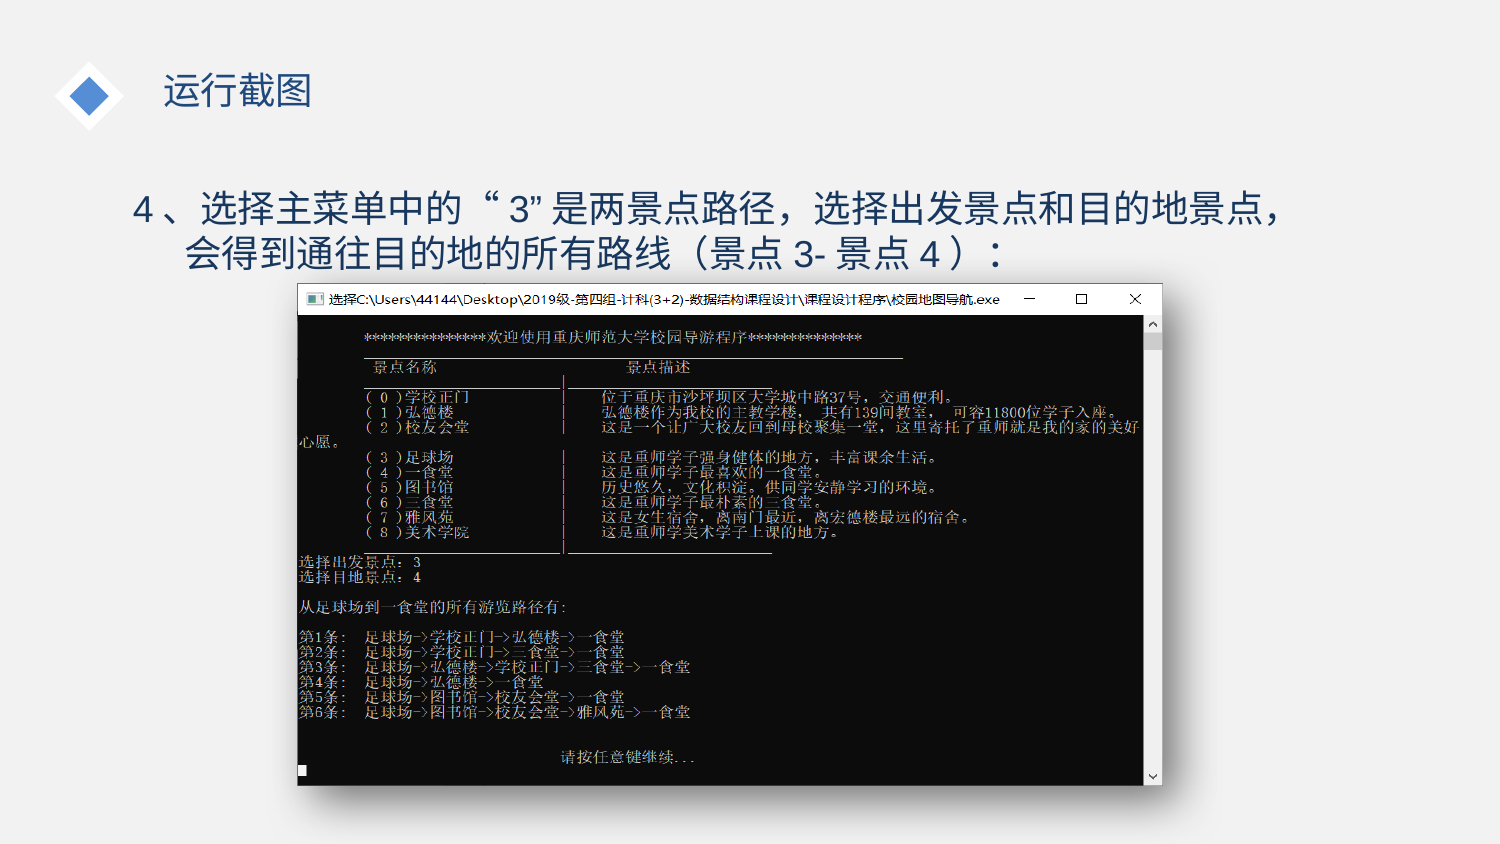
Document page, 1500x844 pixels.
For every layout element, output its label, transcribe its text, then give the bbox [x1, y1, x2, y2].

picture [297, 282, 1164, 786]
text_box 运行截图 [148, 59, 329, 119]
text_box 4、选择主菜单中的“3”是两景点路径，选择出发景点和目的地景点， 会得到通往目的地的所有路线（景点3-景点4）： [118, 177, 1343, 282]
